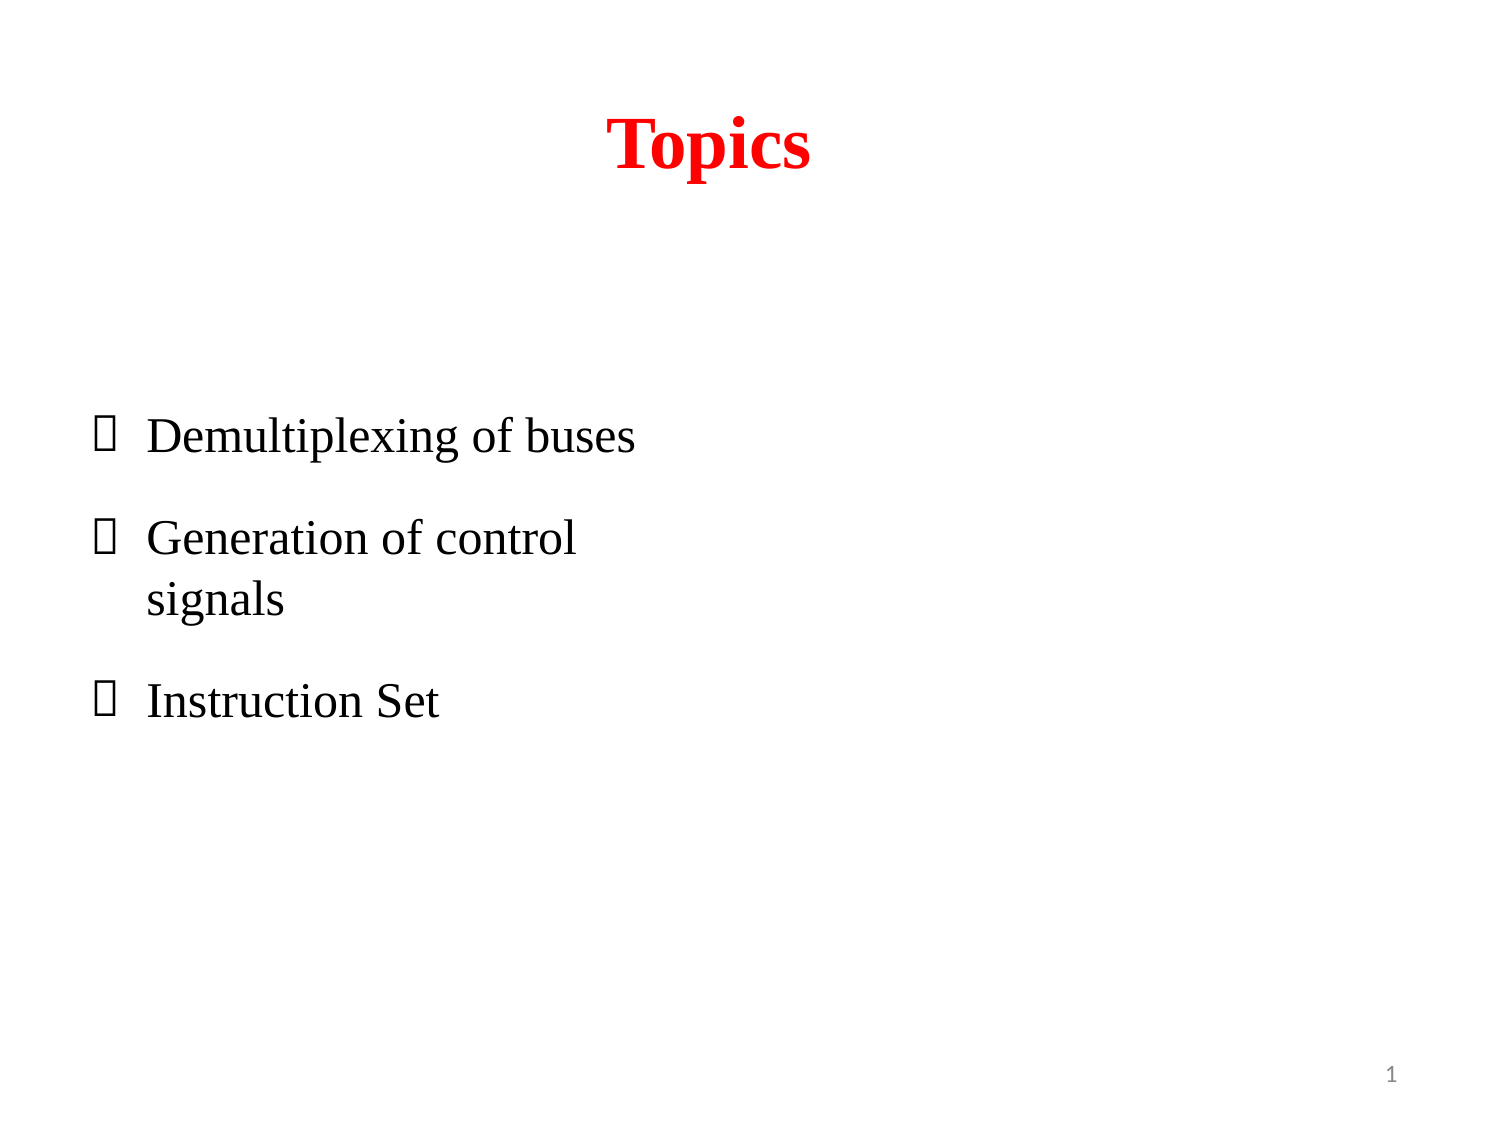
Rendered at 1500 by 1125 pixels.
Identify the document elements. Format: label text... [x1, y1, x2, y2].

text_box Demultiplexing of buses Generation of control signals Instruction Set [83, 297, 716, 728]
title Topics [603, 91, 896, 282]
slide_number 1 [1378, 1061, 1417, 1125]
